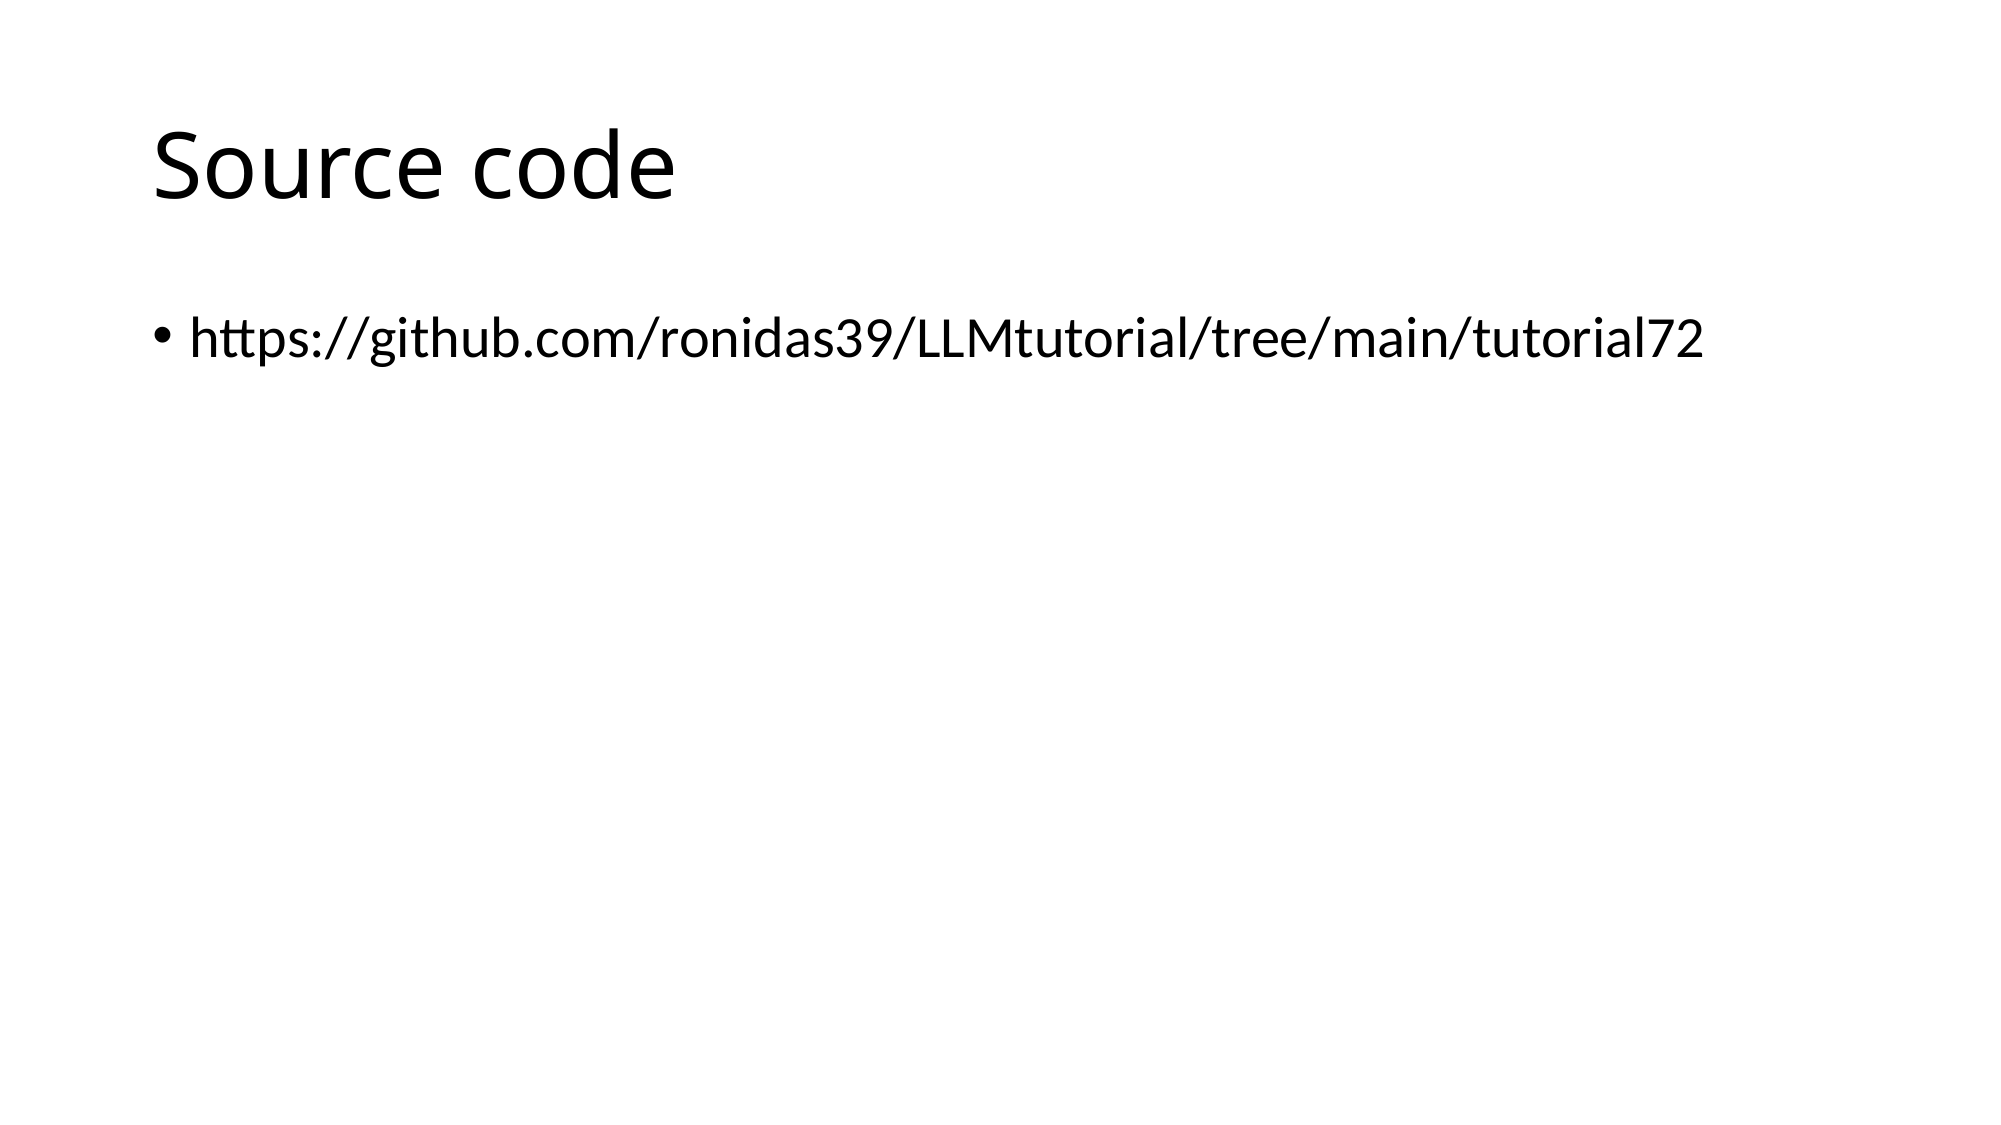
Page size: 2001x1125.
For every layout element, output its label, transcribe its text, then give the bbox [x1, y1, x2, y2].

title Source code [137, 59, 1863, 278]
list https://github.com/ronidas39/LLMtutorial/tree/main/tutorial72 [137, 299, 1863, 1014]
